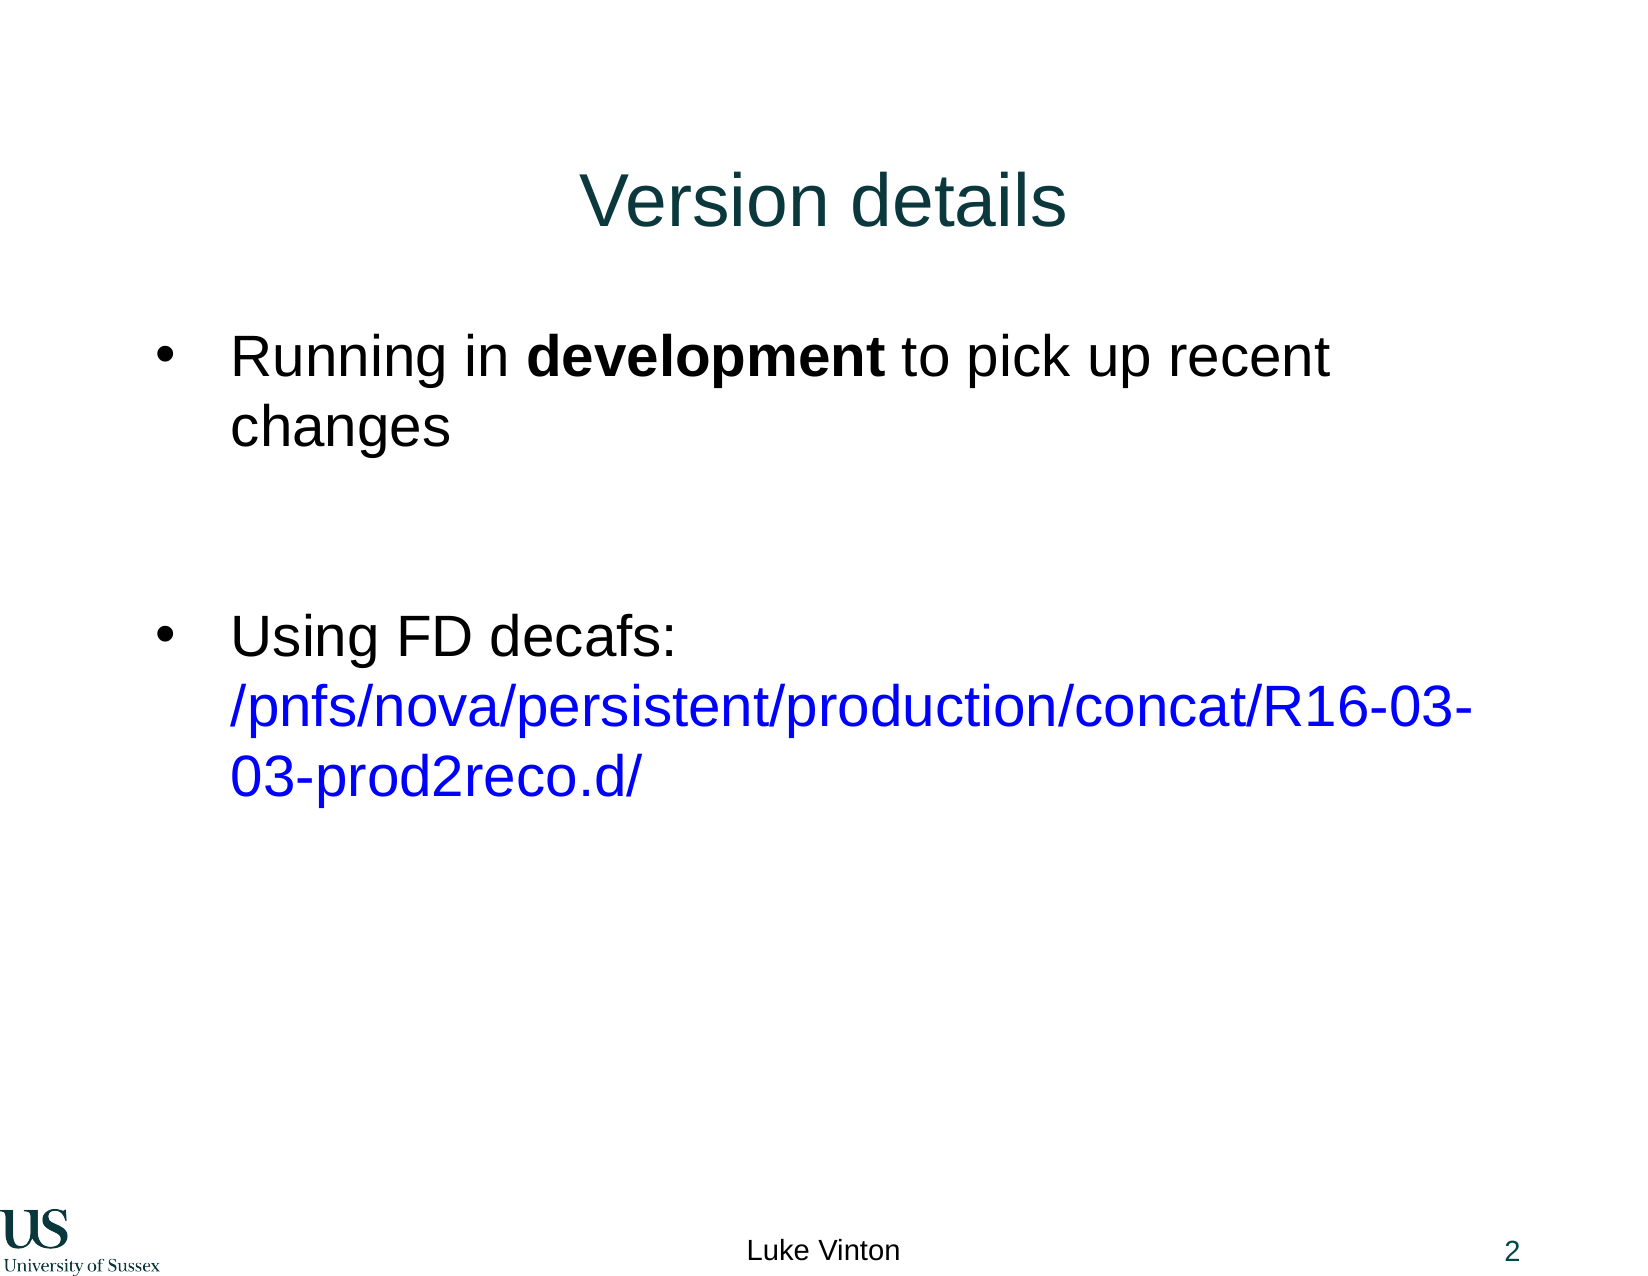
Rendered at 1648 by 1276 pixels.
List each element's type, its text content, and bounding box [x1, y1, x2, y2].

title Version details [214, 151, 1434, 247]
text_box Running in development to pick up recent changes Using FD decafs: /pnfs/nova/persistent/production/concat/R16-03-03-prod2reco.d/ [141, 310, 1507, 906]
picture [0, 1199, 188, 1276]
